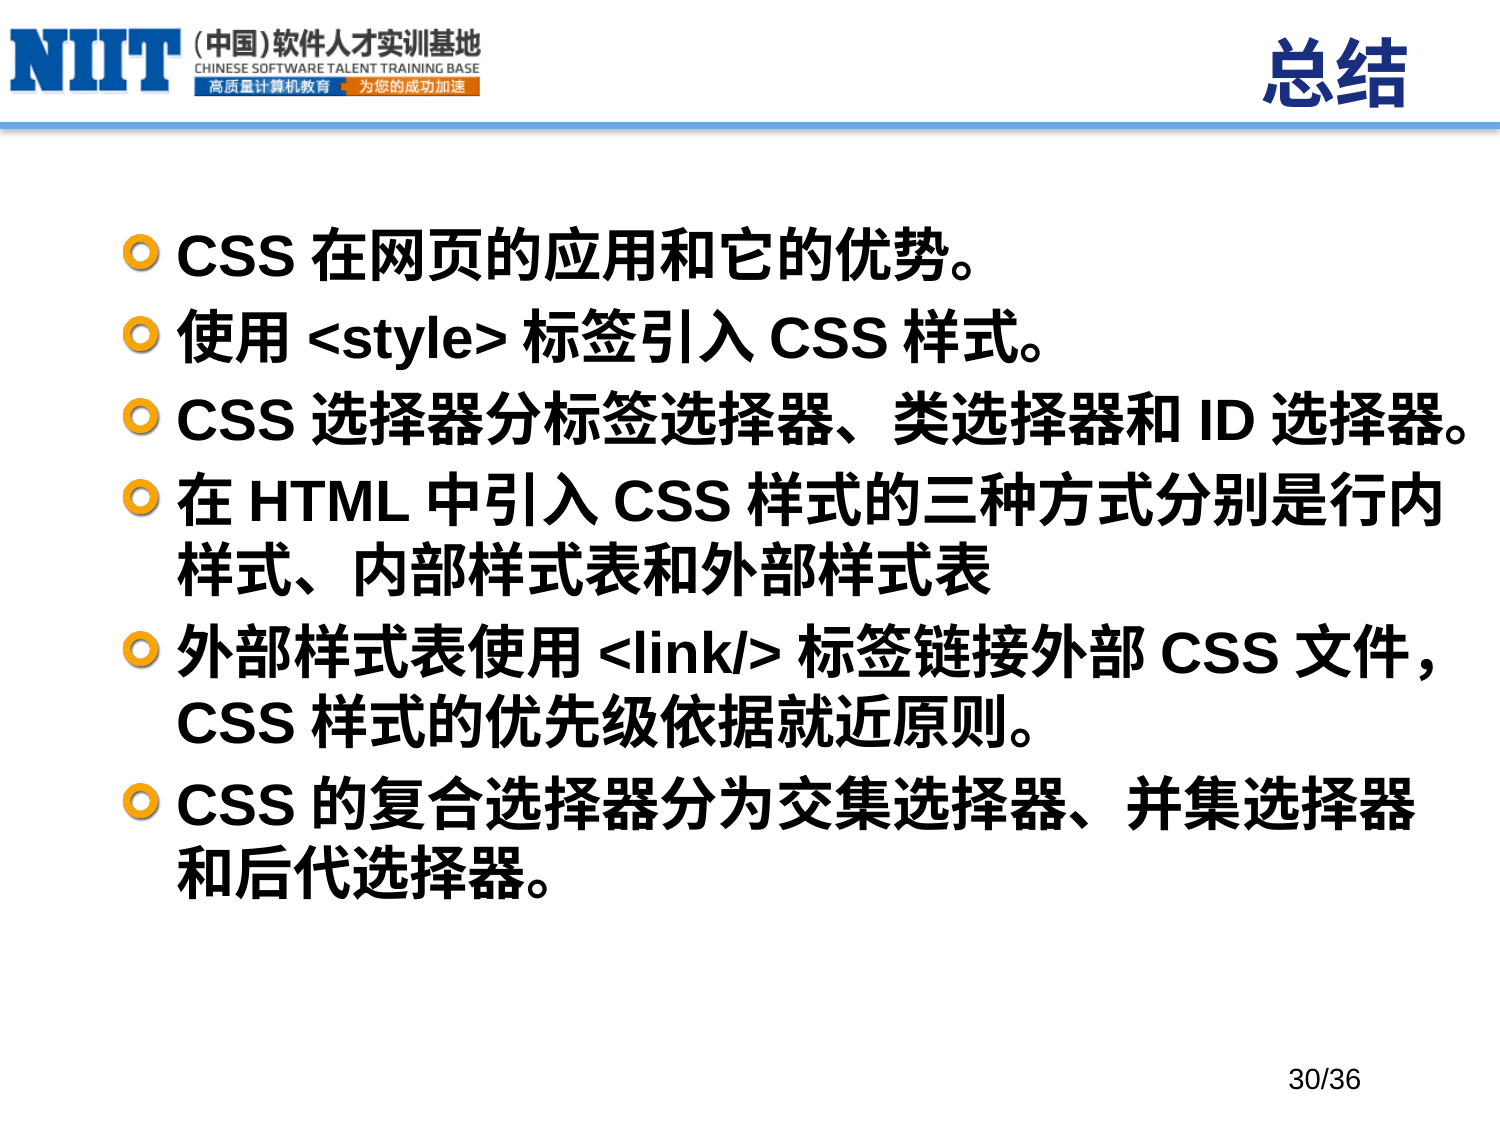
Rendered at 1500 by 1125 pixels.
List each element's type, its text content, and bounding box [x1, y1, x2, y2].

picture [120, 314, 162, 356]
picture [120, 781, 162, 823]
picture [120, 629, 162, 671]
picture [120, 396, 162, 438]
picture [5, 23, 488, 102]
picture [120, 477, 162, 519]
picture [120, 232, 162, 274]
slide_number /36 [1149, 1053, 1500, 1114]
list CSS在网页的应用和它的优势。 使用<style>标签引入CSS样式。 CSS选择器分标签选择器、类选择器和ID选择器。 在HTML中引入CSS样式的三种方式分别是行内样式、内部样式表和外部样式表 外部样式表使用<link/>标签链接外部CSS文件，CSS样式的优先级依据就近原则。 CSS的复合选择器分为交集选择器、并集选择器和后代选择器。 [105, 210, 1465, 1068]
title 总结 [488, 19, 1425, 138]
